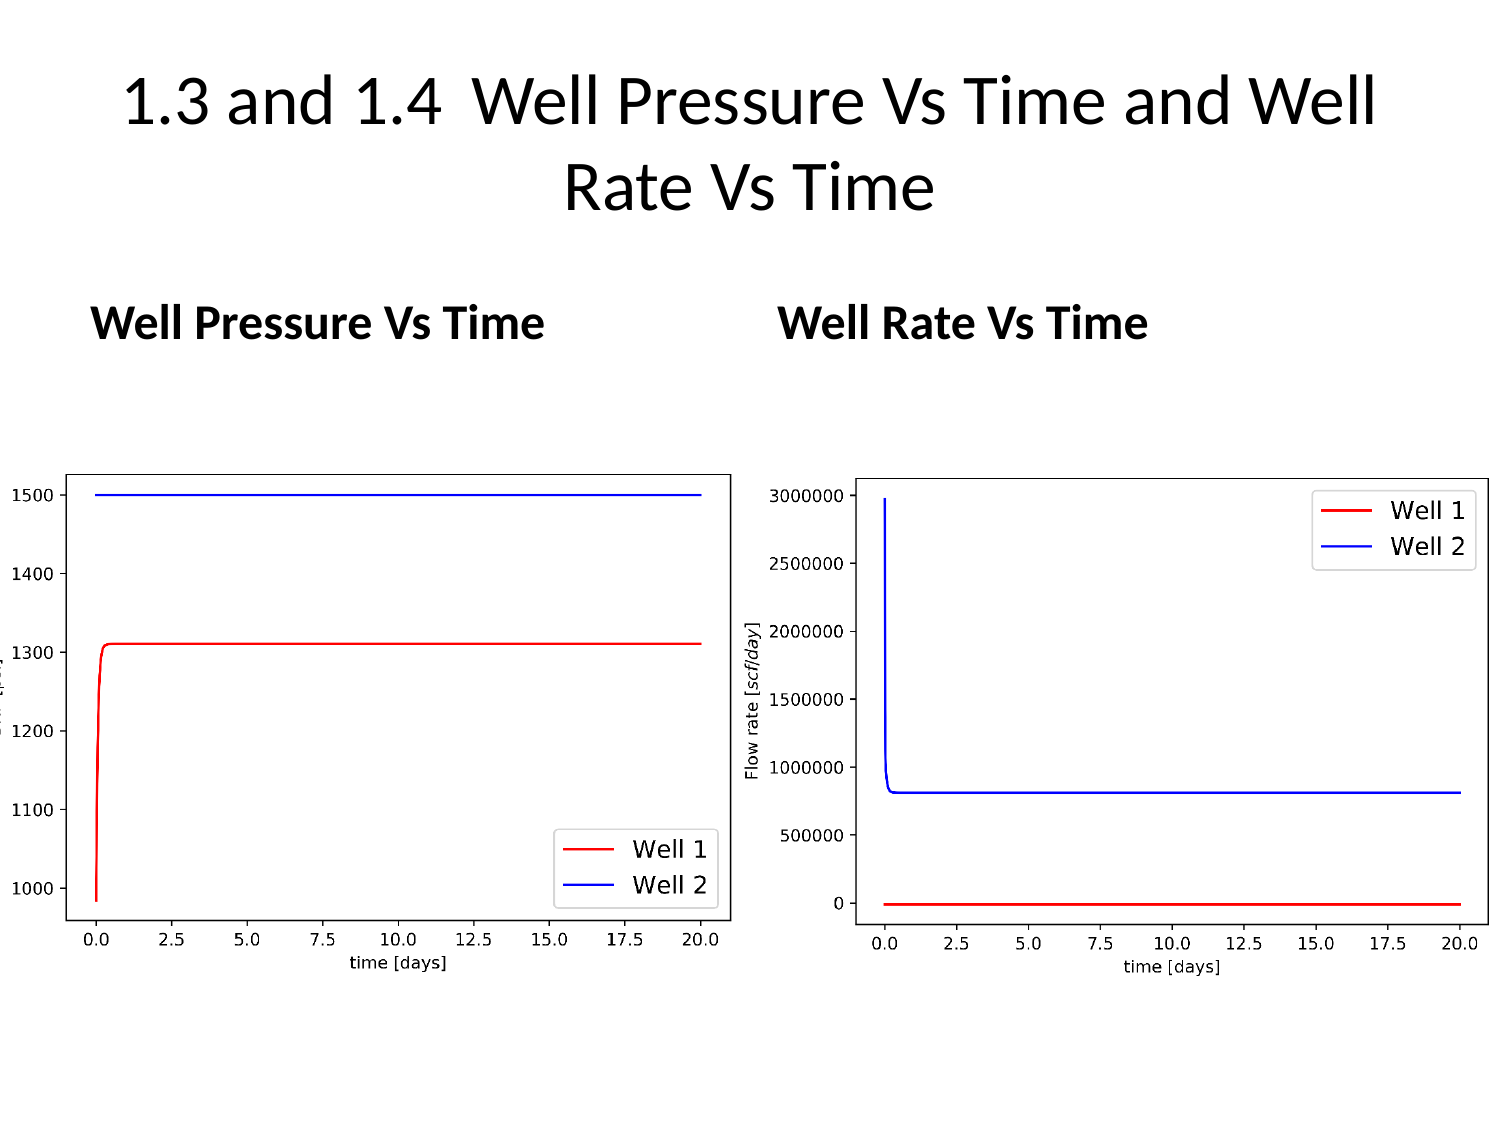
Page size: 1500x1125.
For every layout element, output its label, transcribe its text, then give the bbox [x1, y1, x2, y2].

list Well Pressure Vs Time [75, 251, 738, 357]
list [744, 466, 1500, 989]
title 1.3 and 1.4 Well Pressure Vs Time and Well Rate Vs Time [75, 45, 1425, 233]
list Well Rate Vs Time [761, 251, 1425, 357]
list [0, 461, 742, 985]
